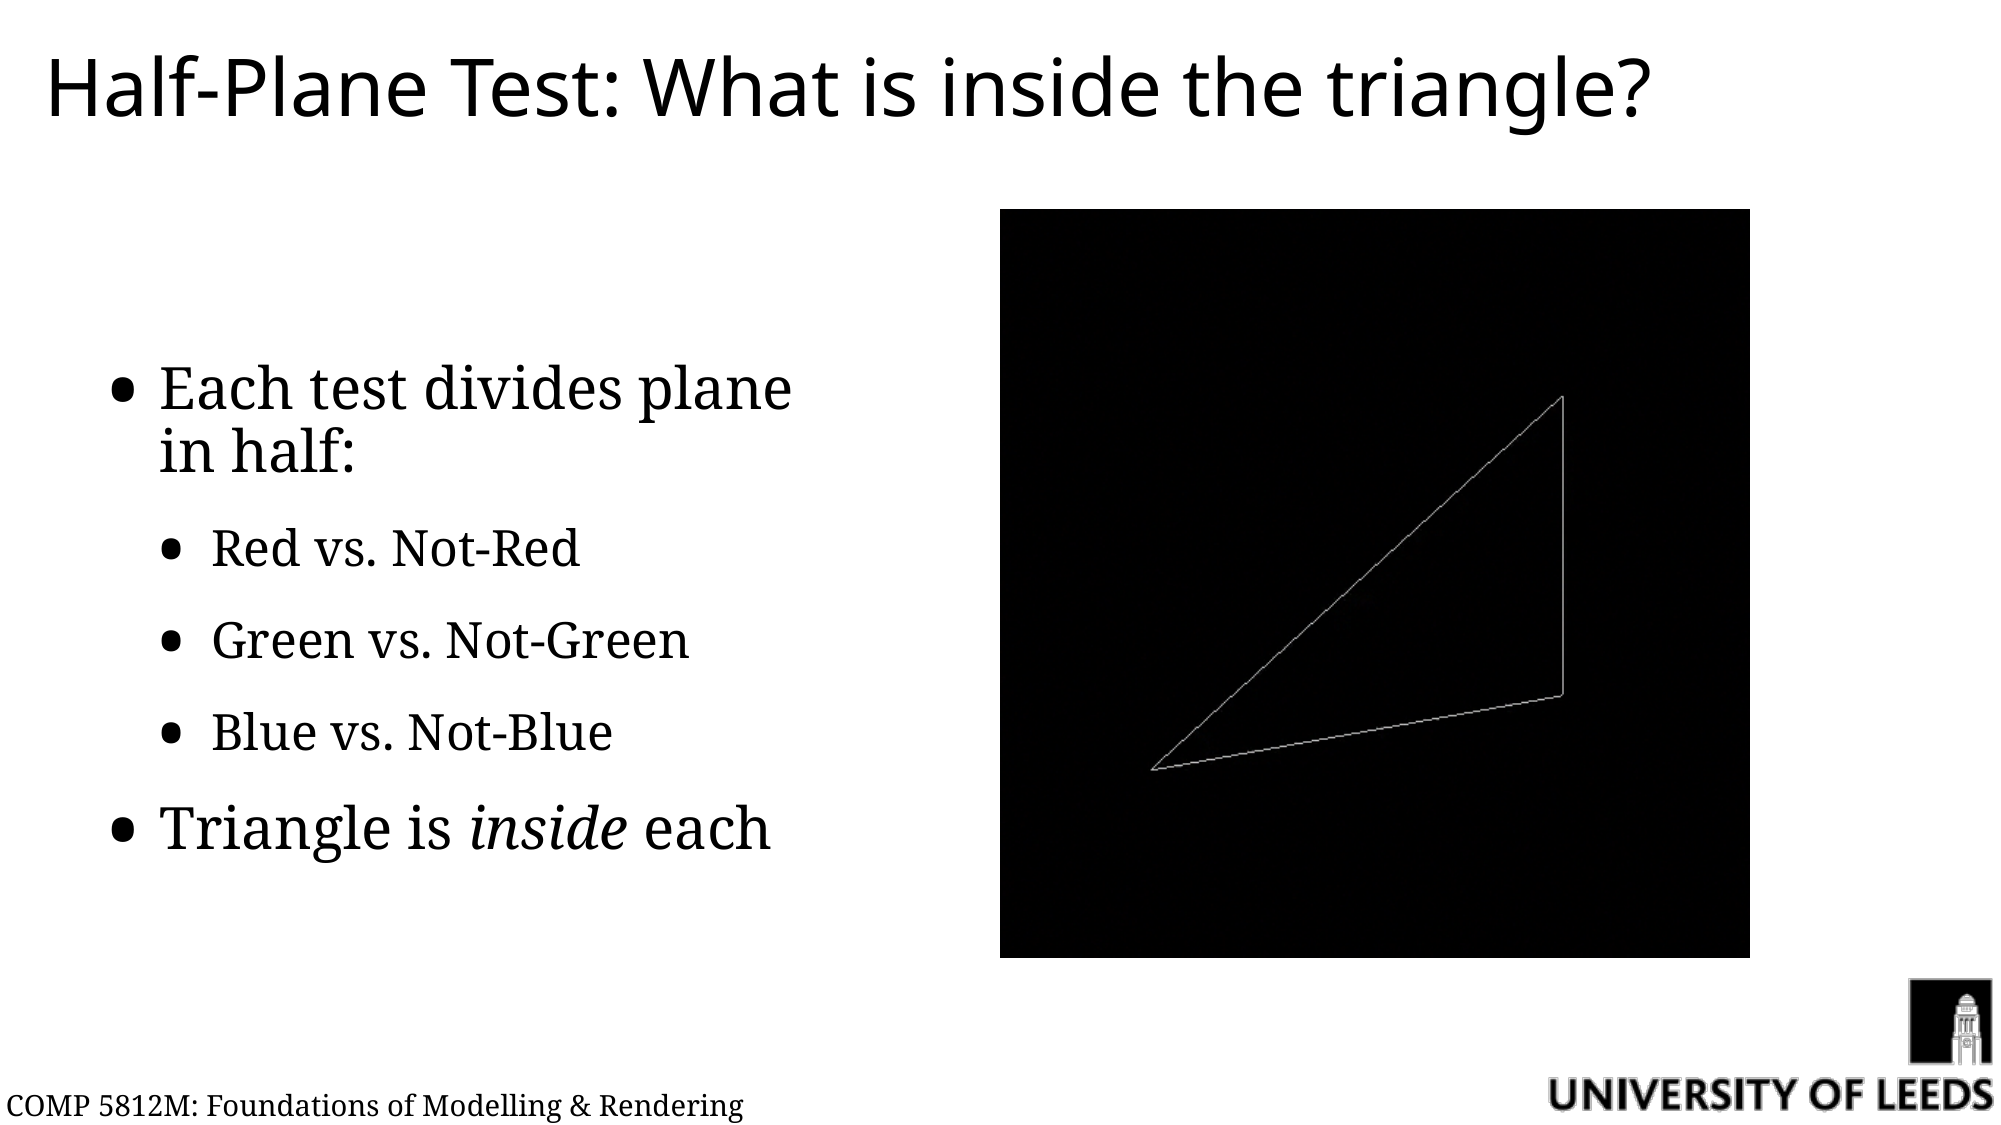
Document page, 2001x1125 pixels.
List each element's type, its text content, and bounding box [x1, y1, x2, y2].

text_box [999, 208, 1750, 959]
title Half-Plane Test: What is inside the triangle? [29, 7, 1773, 174]
list Each test divides plane in half: Red vs. Not-Red Green vs. Not-Green Blue vs. Not-Blue Triangle is inside each [0, 173, 831, 1049]
picture [1543, 930, 2000, 1125]
